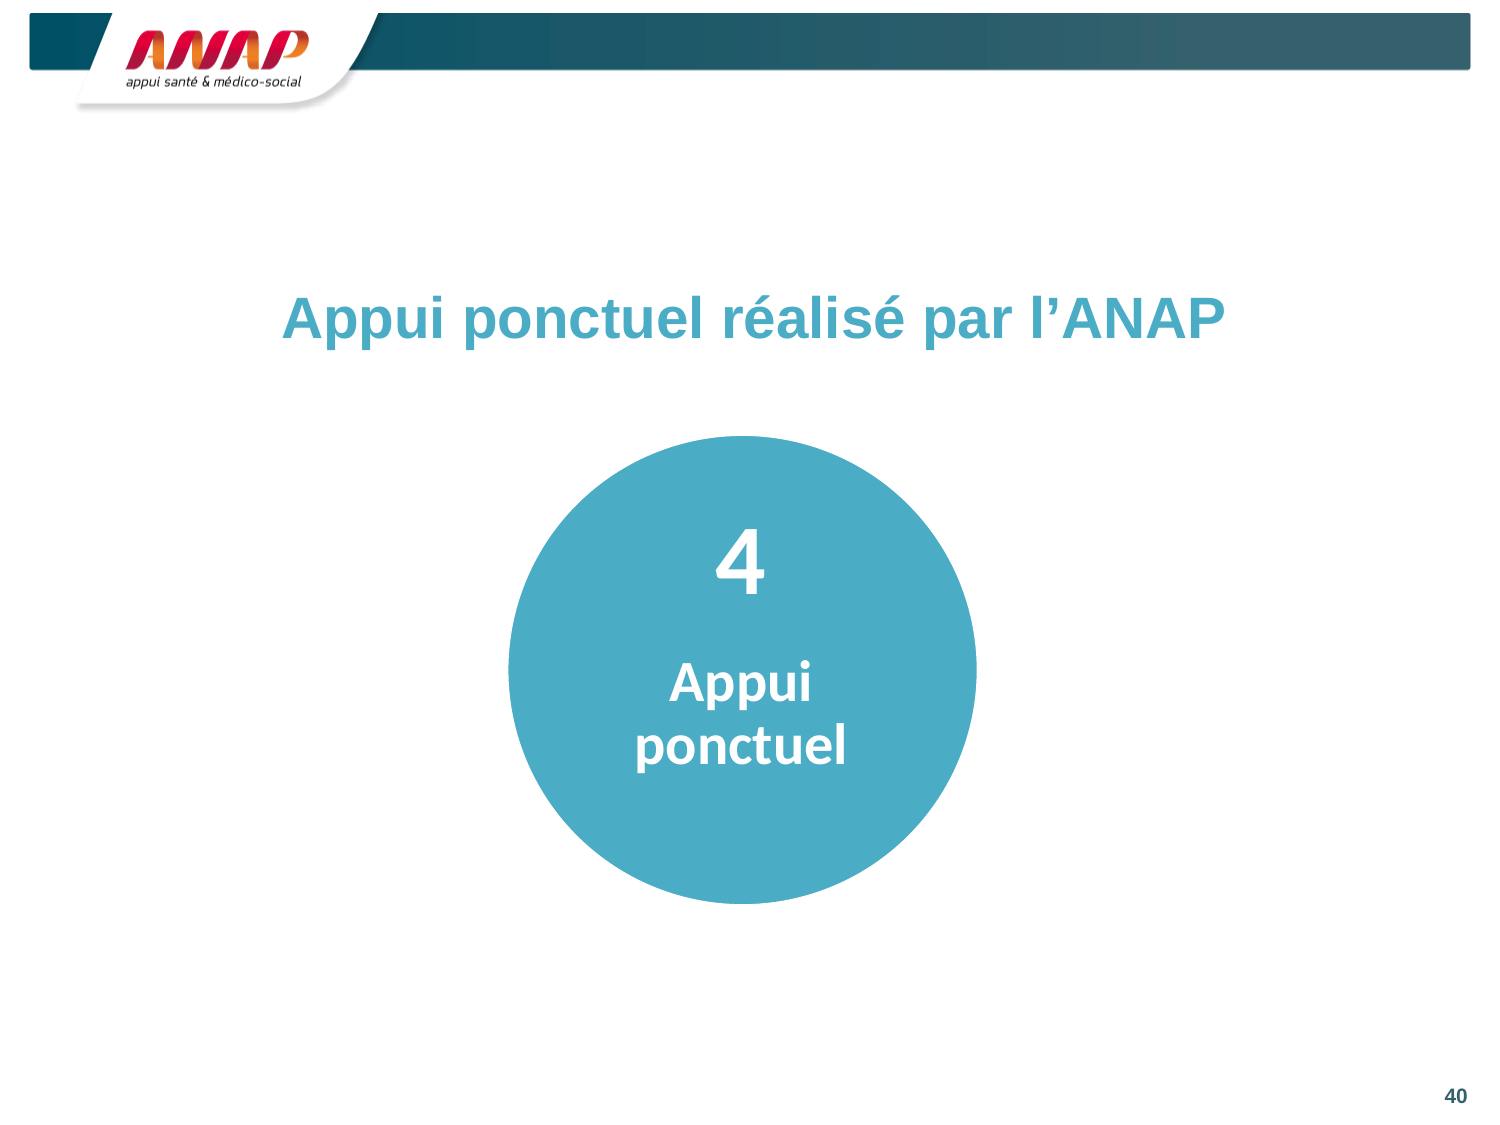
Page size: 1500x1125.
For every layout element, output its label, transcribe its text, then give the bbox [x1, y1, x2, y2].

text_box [506, 433, 979, 907]
picture [0, 13, 1500, 115]
title Appui ponctuel réalisé par l’ANAP [38, 277, 1471, 352]
